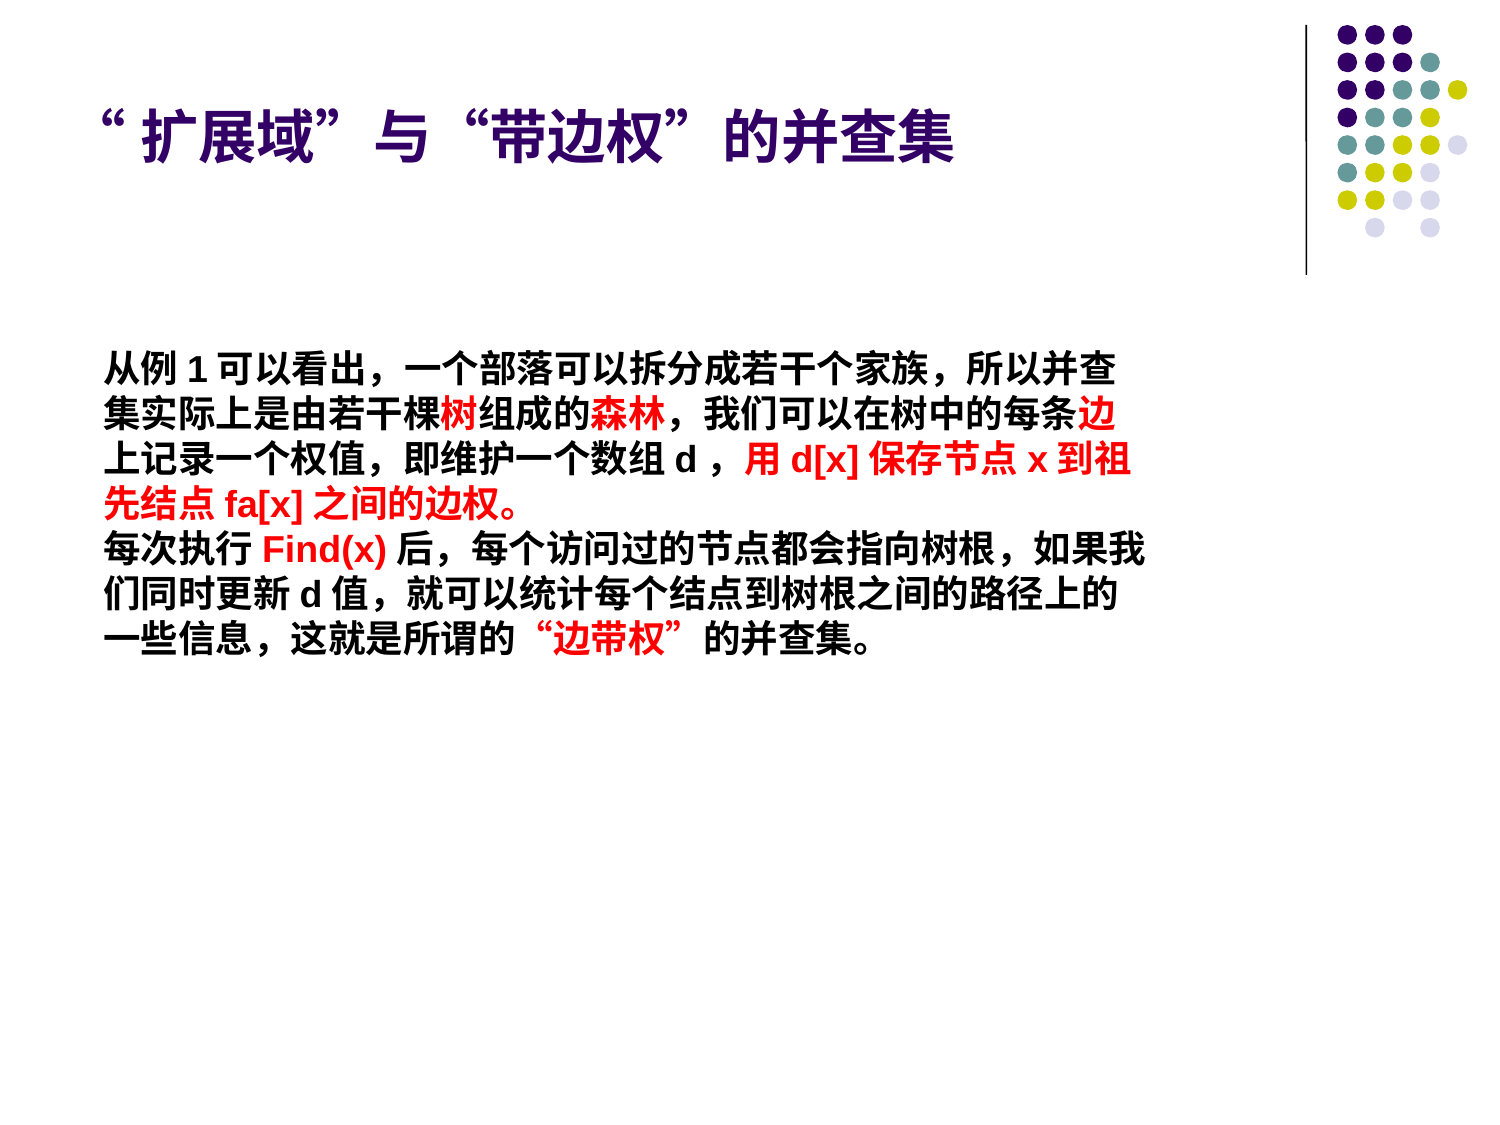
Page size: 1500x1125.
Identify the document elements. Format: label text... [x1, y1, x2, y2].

title “扩展域”与“带边权”的并查集 [52, 66, 1325, 178]
text_box 从例1可以看出，一个部落可以拆分成若干个家族，所以并查集实际上是由若干棵树组成的森林，我们可以在树中的每条边上记录一个权值，即维护一个数组d，用d[x]保存节点x到祖先结点fa[x]之间的边权。 每次执行Find(x)后，每个访问过的节点都会指向树根，如果我们同时更新d值，就可以统计每个结点到树根之间的路径上的一些信息，这就是所谓的“边带权”的并查集。 [88, 337, 1168, 668]
